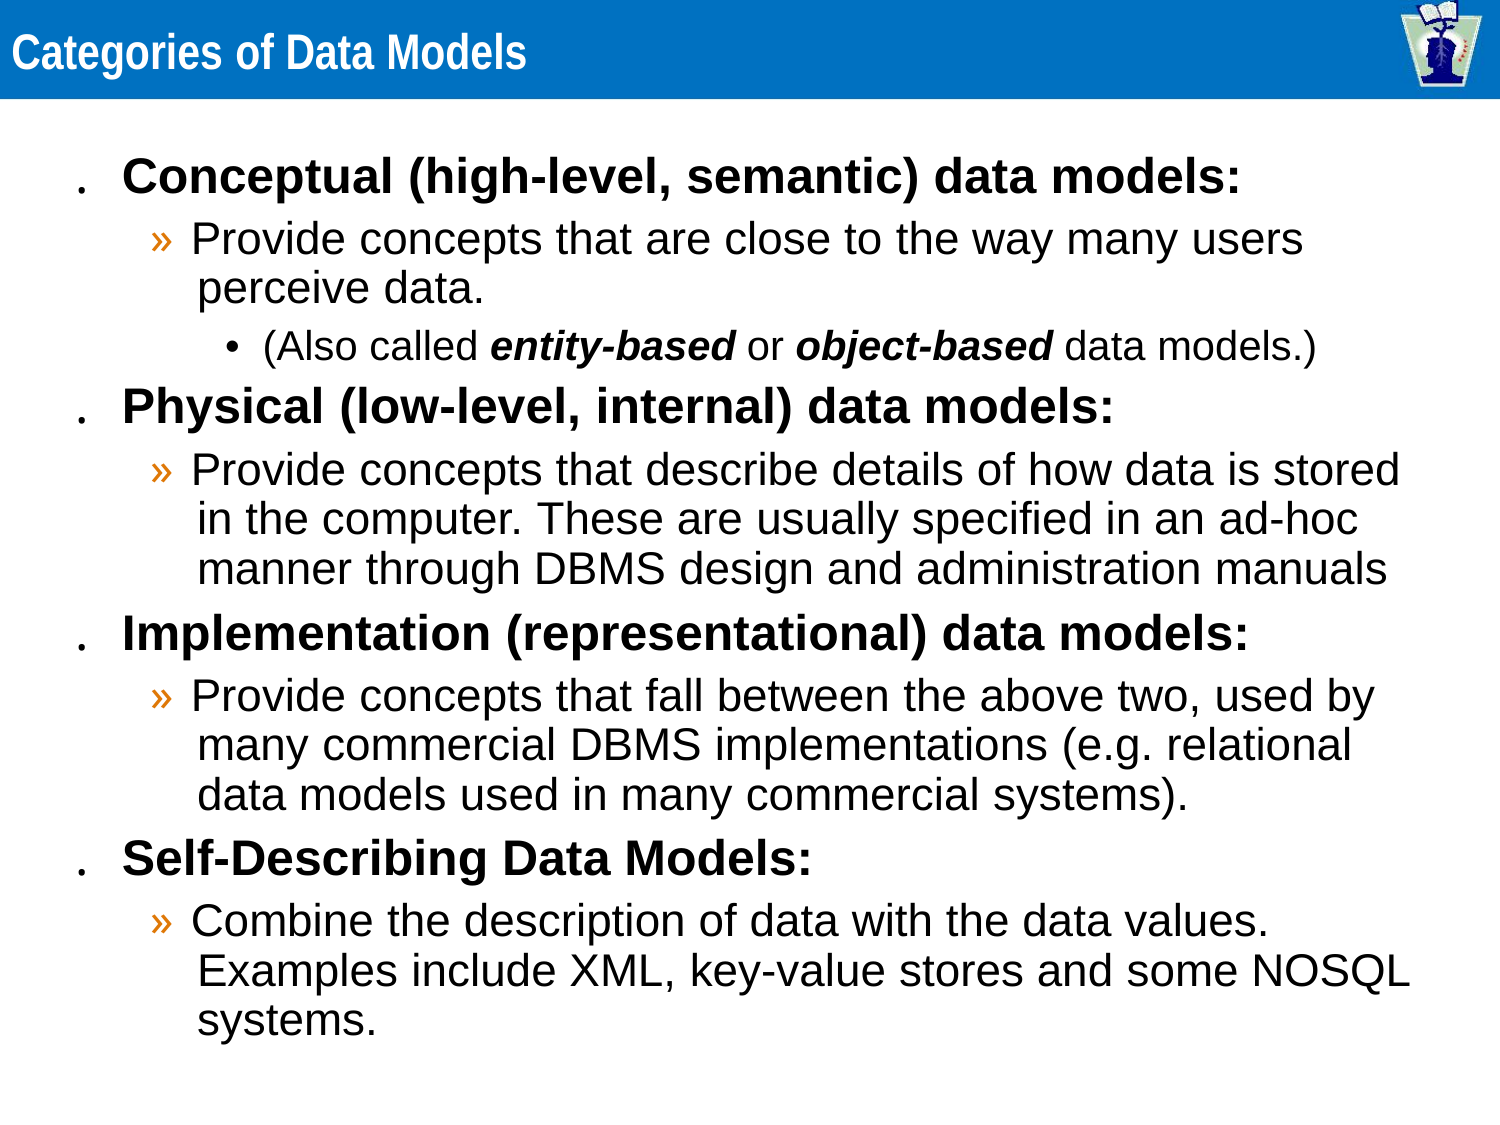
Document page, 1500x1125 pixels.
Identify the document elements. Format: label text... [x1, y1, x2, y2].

text_box » Provide concepts that fall between the above two, used by many commercial DBMS implementations (e.g. relational data models used in many commercial systems). [150, 664, 1500, 820]
text_box » Provide concepts that are close to the way many users perceive data. • (Also called entity-based or object-based data models.) . Physical (low-level, internal) data models: [75, 207, 1500, 434]
text_box [0, 0, 1500, 1125]
text_box . Implementation (representational) data models: [74, 604, 1436, 661]
text_box » Combine the description of data with the data values. Examples include XML, key-value stores and some NOSQL systems. [150, 890, 1500, 1045]
text_box . Conceptual (high-level, semantic) data models: [74, 147, 1427, 204]
text_box Categories of Data Models [11, 22, 605, 80]
text_box » Provide concepts that describe details of how data is stored in the computer. These are usually specified in an ad-hoc manner through DBMS design and administration manuals [150, 439, 1500, 594]
text_box . Self-Describing Data Models: [75, 829, 935, 886]
